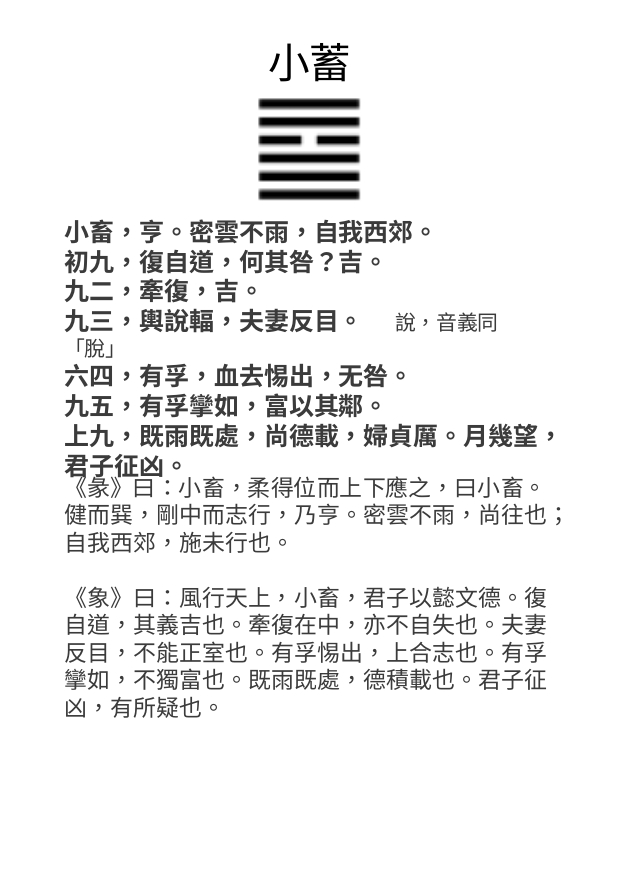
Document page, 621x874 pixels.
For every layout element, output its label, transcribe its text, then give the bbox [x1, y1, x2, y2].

picture [257, 97, 363, 204]
text_box 《彖》曰：小畜，柔得位而上下應之，曰小畜。健而巽，剛中而志行，乃亨。密雲不雨，尚往也；自我西郊，施未行也。 《象》曰：風行天上，小畜，君子以懿文德。復自道，其義吉也。牽復在中，亦不自失也。夫妻反目，不能正室也。有孚惕出，上合志也。有孚攣如，不獨富也。既雨既處，德積載也。君子征凶，有所疑也。 [49, 466, 571, 728]
text_box 小畜，亨。密雲不雨，自我西郊。 初九，復自道，何其咎？吉。 九二，牽復，吉。 九三，輿說輻，夫妻反目。 說，音義同「脫」 六四，有孚，血去惕出，无咎。 九五，有孚攣如，富以其鄰。 上九，既雨既處，尚德載，婦貞厲。月幾望，君子征凶。 [49, 208, 571, 466]
text_box 小蓄 [253, 29, 367, 94]
